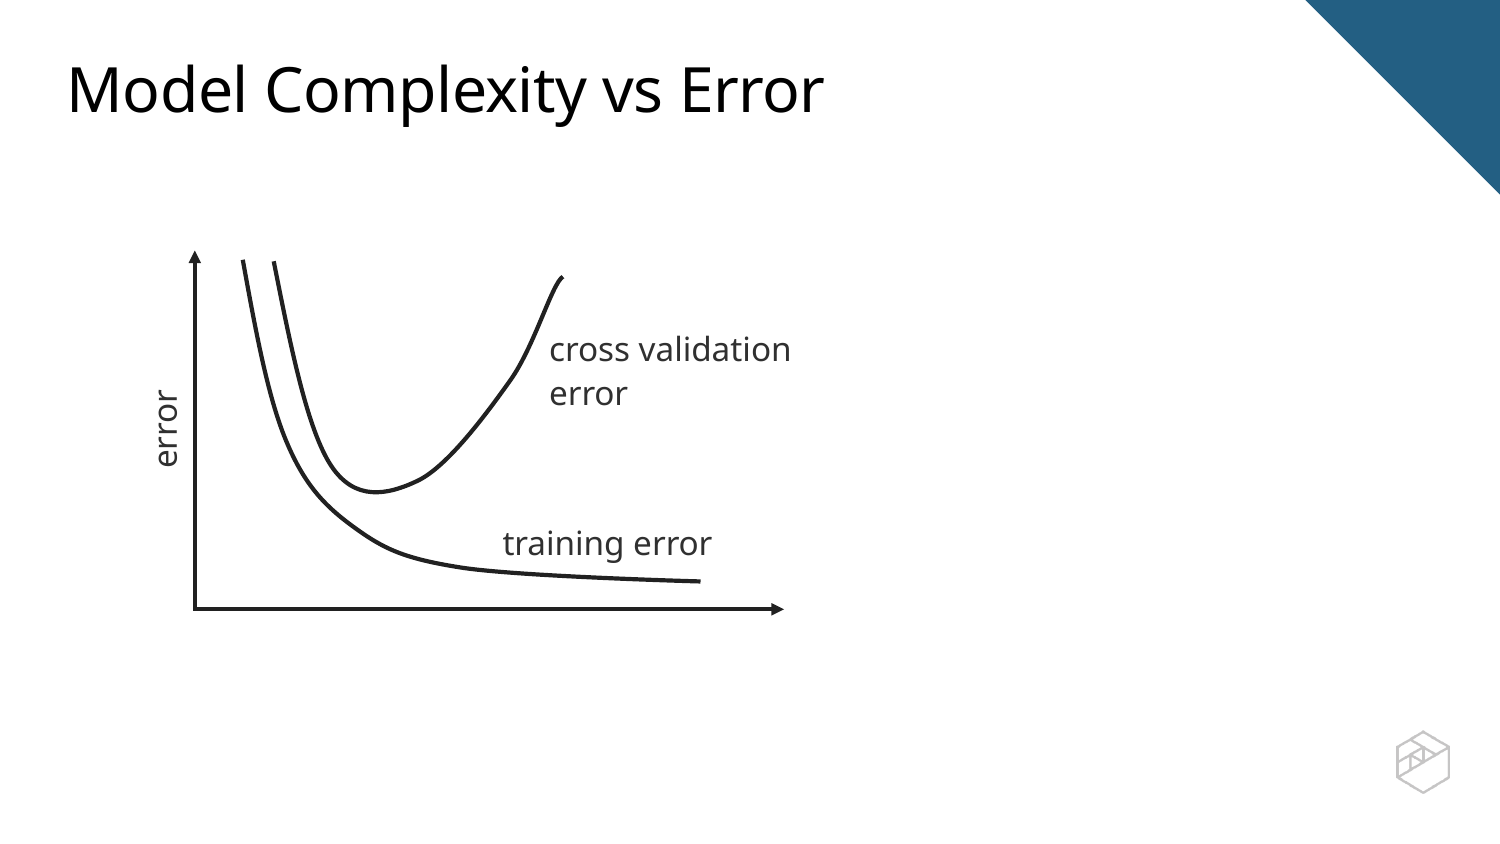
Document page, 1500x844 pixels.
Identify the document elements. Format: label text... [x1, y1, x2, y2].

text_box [124, 250, 877, 612]
text_box Model Complexity vs Error [65, 50, 1450, 126]
